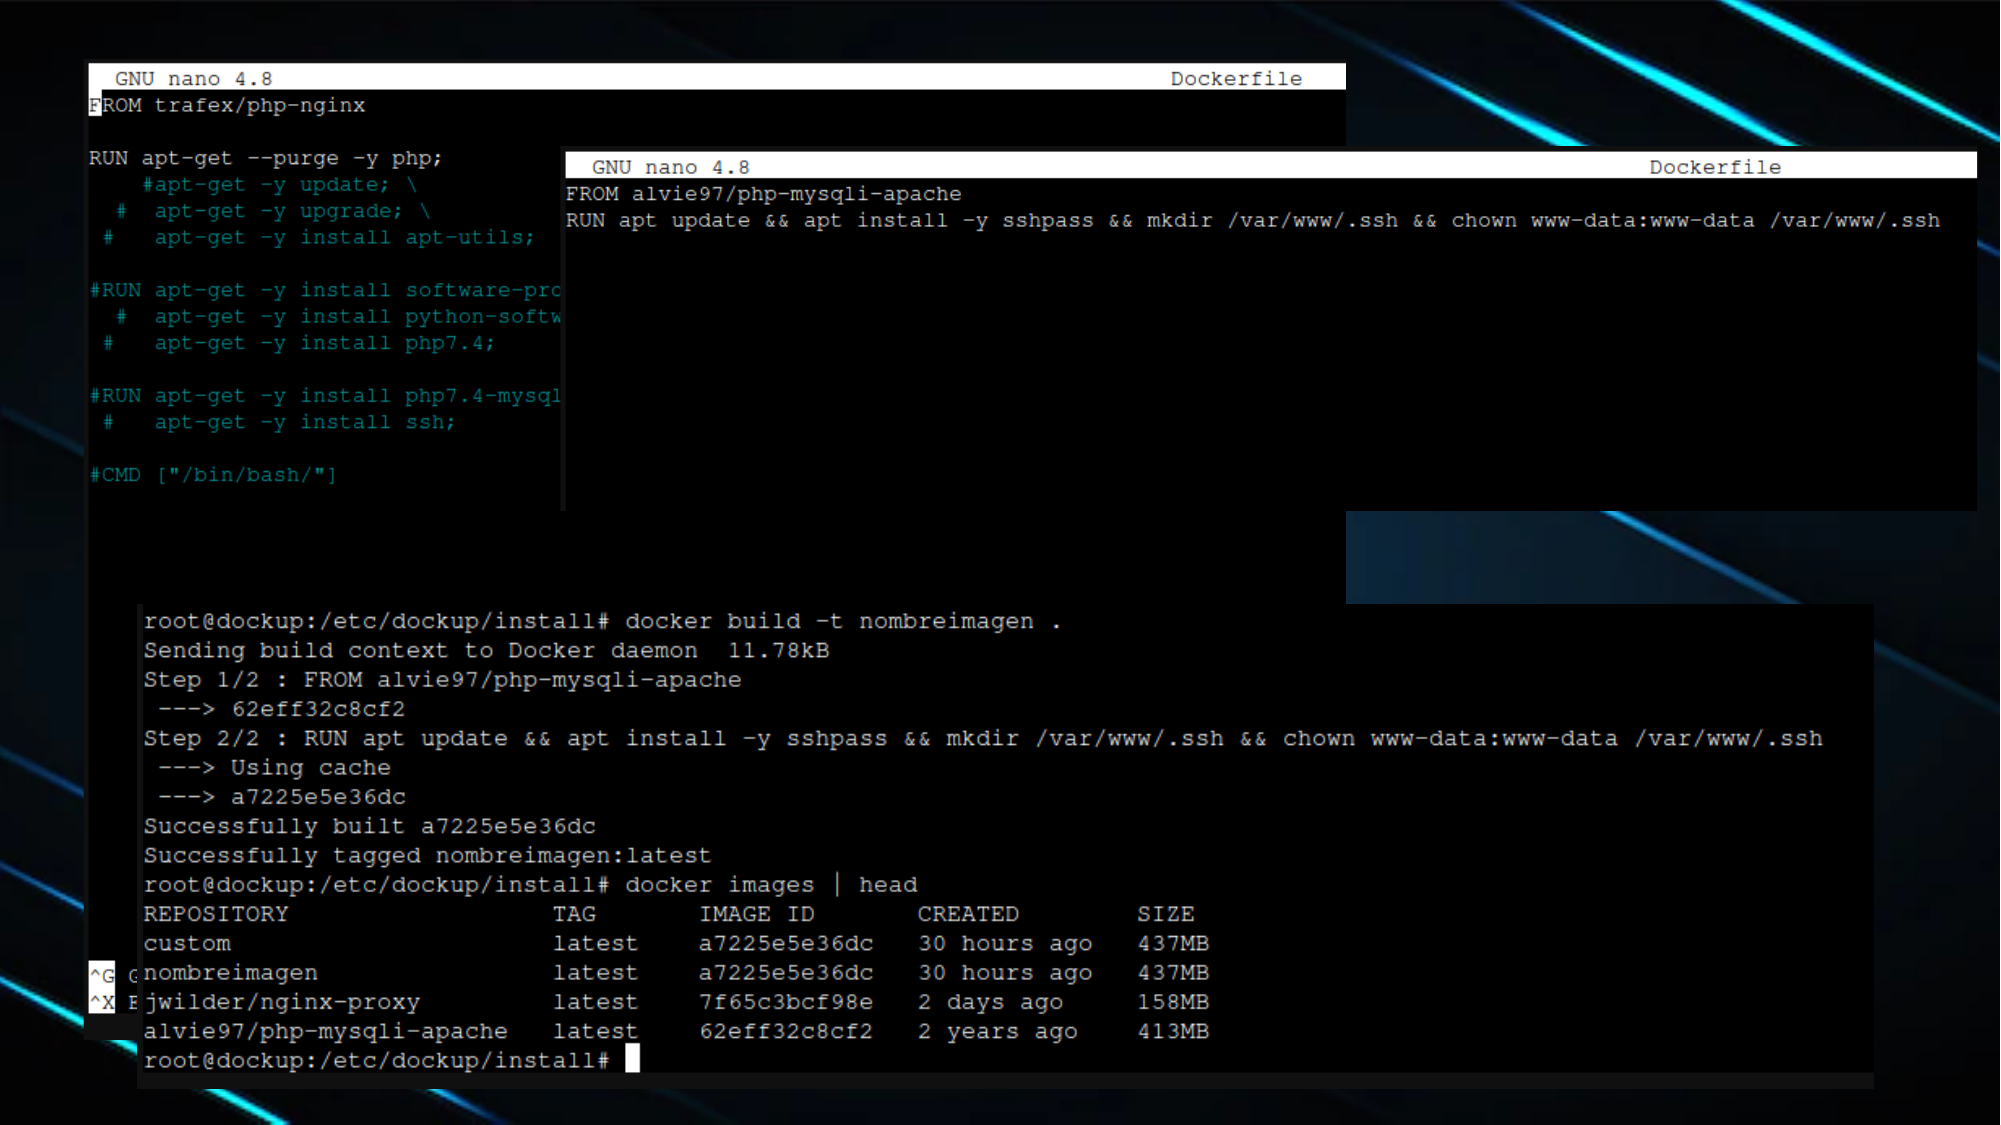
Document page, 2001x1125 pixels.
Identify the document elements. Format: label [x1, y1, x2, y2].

list [560, 146, 1978, 511]
picture [0, 0, 2000, 1125]
